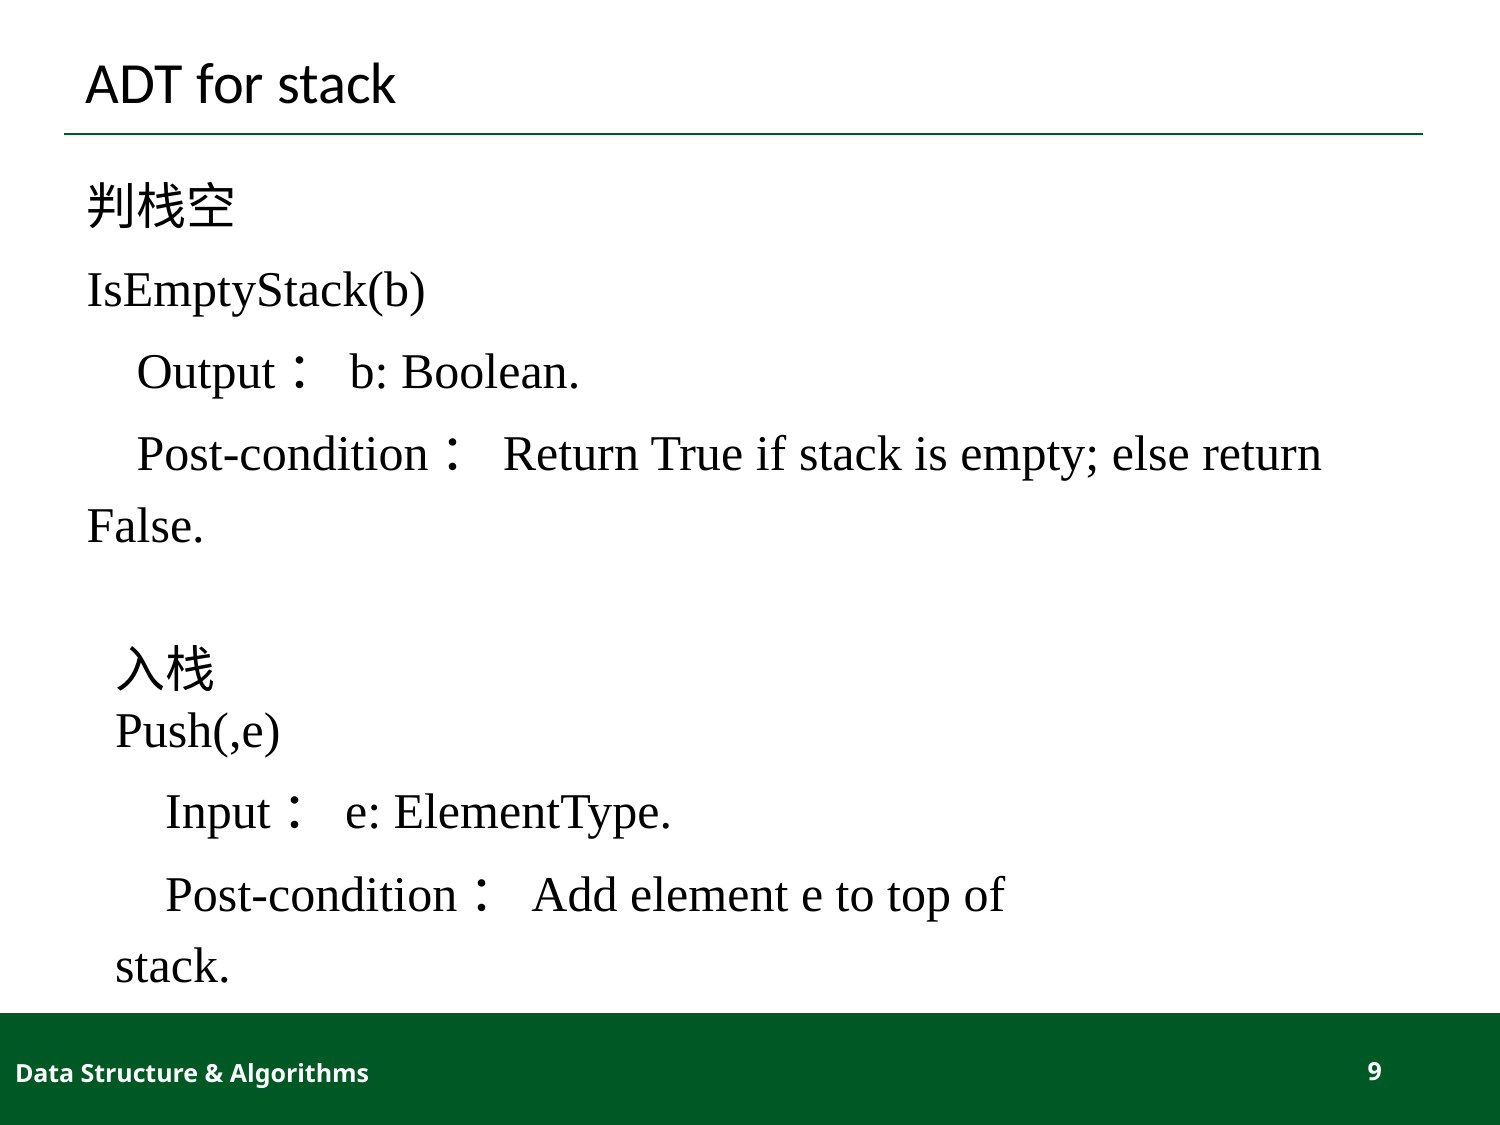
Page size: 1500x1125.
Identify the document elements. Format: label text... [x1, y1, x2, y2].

slide_number 9 [1059, 1042, 1397, 1103]
title ADT for stack [70, 34, 1430, 135]
text_box 判栈空 IsEmptyStack(b) Output：b: Boolean. Post-condition：Return True if stack is empty; else return False. [71, 154, 1459, 560]
text_box 入栈 Push(,e) Input：e: ElementType. Post-condition：Add element e to top of stack. [100, 629, 1137, 1001]
footer Data Structure & Algorithms [0, 1042, 507, 1103]
